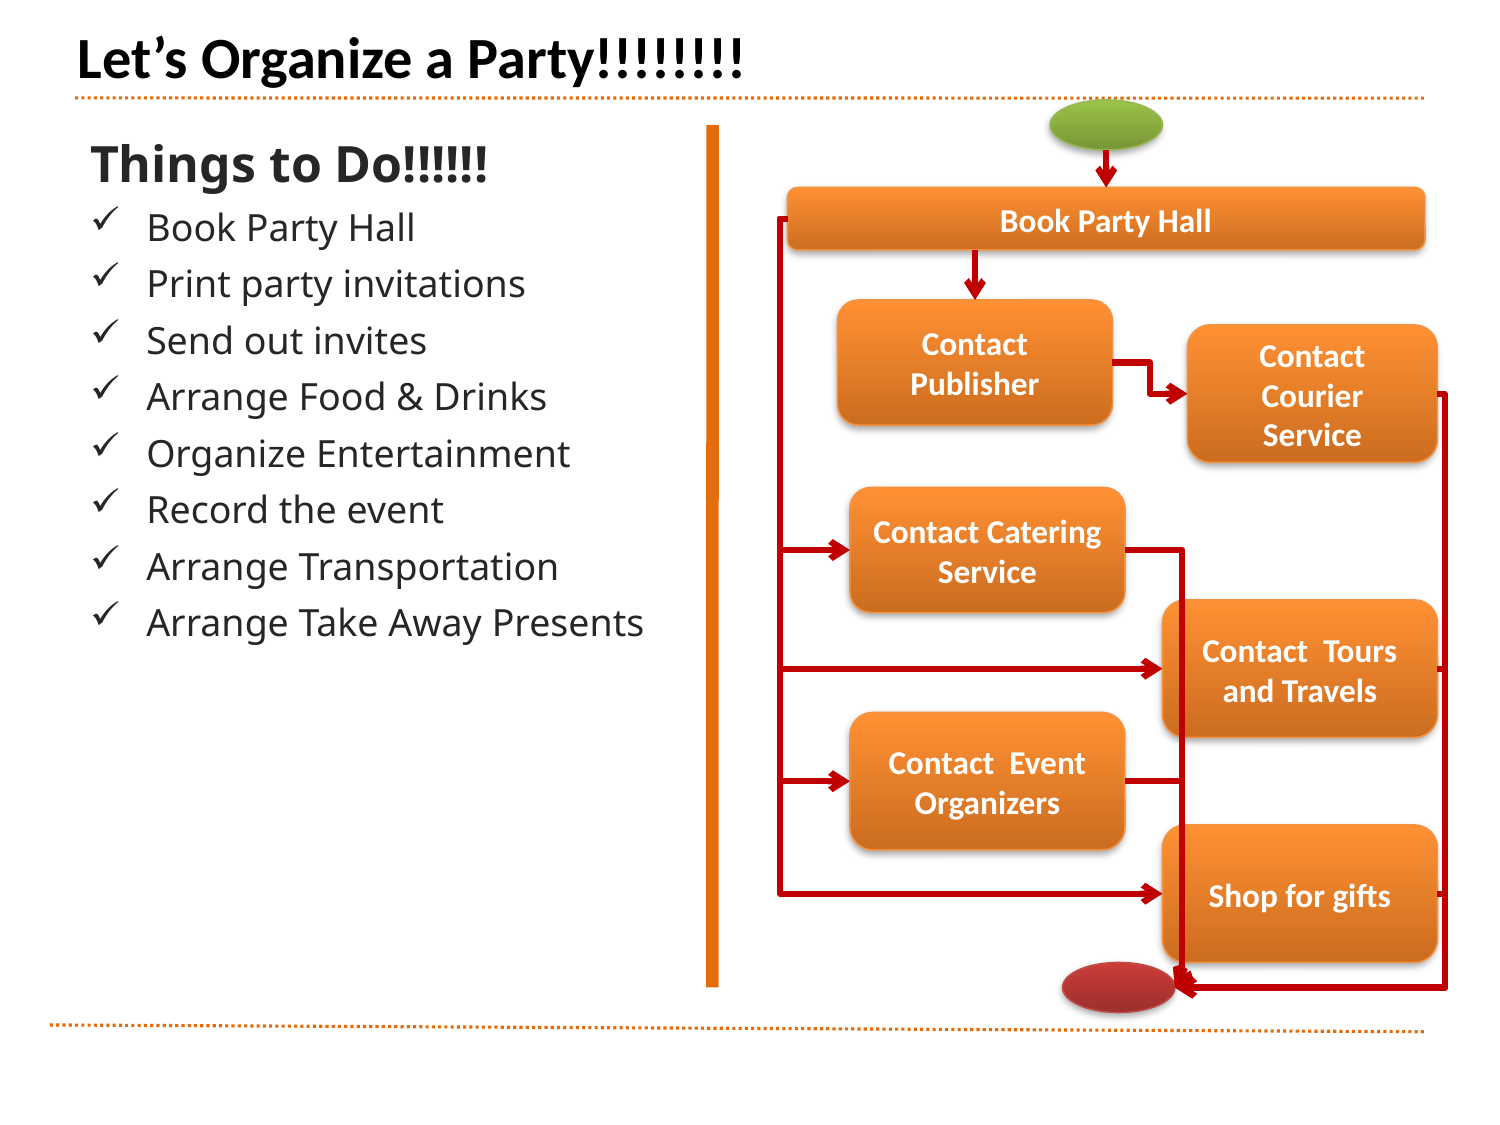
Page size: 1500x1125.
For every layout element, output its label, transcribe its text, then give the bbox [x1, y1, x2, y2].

list Things to Do!!!!!! Book Party Hall Print party invitations Send out invites Arrange Food & Drinks Organize Entertainment Record the event Arrange Transportation Arrange Take Away Presents [74, 124, 1426, 1026]
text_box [712, 99, 1438, 1013]
title Let’s Organize a Party!!!!!!!! [62, 12, 1401, 88]
